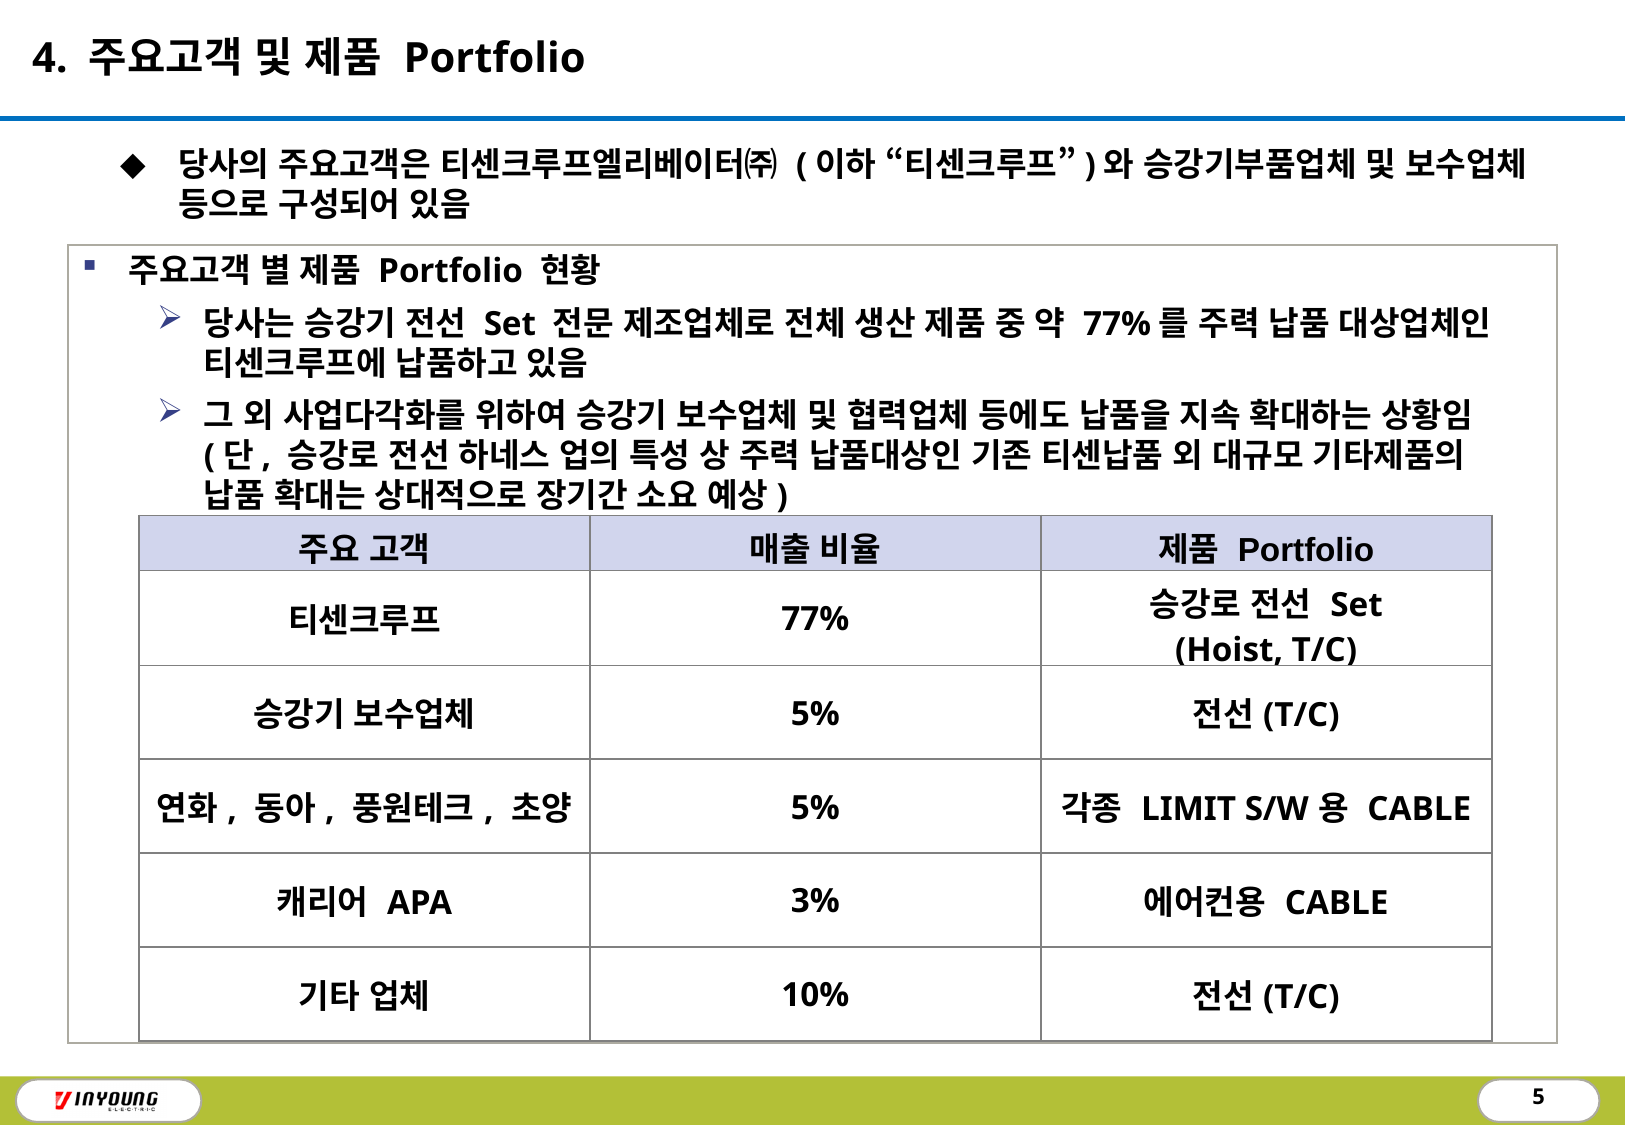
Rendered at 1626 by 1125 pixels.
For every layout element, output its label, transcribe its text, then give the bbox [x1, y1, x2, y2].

table_header 매출 비율 [591, 516, 1040, 570]
table_cell 승강기 보수업체 [140, 666, 589, 758]
table_header 주요 고객 [140, 516, 589, 570]
table_header 제품 Portfolio [1042, 516, 1491, 570]
text_box 당사의 주요고객은 티센크루프엘리베이터㈜ (이하 “티센크루프”)와 승강기부품업체 및 보수업체 등으로 구성되어 있음 [120, 143, 1538, 223]
table_cell 승강로 전선 Set (Hoist, T/C) [1042, 571, 1491, 665]
table_cell 각종 LIMIT S/W용 CABLE [1042, 760, 1491, 852]
table_cell 5% [591, 760, 1040, 852]
table_cell 3% [591, 854, 1040, 946]
table_cell 10% [591, 948, 1040, 1040]
table_cell 5% [591, 666, 1040, 758]
picture [51, 1083, 167, 1118]
table_cell 에어컨용 CABLE [1042, 854, 1491, 946]
table_cell 전선(T/C) [1042, 948, 1491, 1040]
table_cell 티센크루프 [140, 571, 589, 665]
table_cell 캐리어 APA [140, 854, 589, 946]
text_box 4. 주요고객 및 제품 Portfolio [32, 30, 586, 82]
table_cell 연화, 동아, 풍원테크, 초양 [140, 760, 589, 852]
table_cell 전선(T/C) [1042, 666, 1491, 758]
table_cell 기타 업체 [140, 948, 589, 1040]
text_box 주요고객 별 제품 Portfolio 현황 당사는 승강기 전선 Set 전문 제조업체로 전체 생산 제품 중 약 77%를 주력 납품 대상업체인 티센크루프에 납품하고 있음 그 외 사업다각화를 위하여 승강기 보수업체 및 협력업체 등에도 납품을 지속 확대하는 상황임 (단, 승강로 전선 하네스 업의 특성 상 주력 납품대상인 기존 티센납품 외 대규모 기타제품의 납품 확대는 상대적으로 장기간 소요 예상) [82, 249, 1498, 515]
table_cell 77% [591, 571, 1040, 665]
